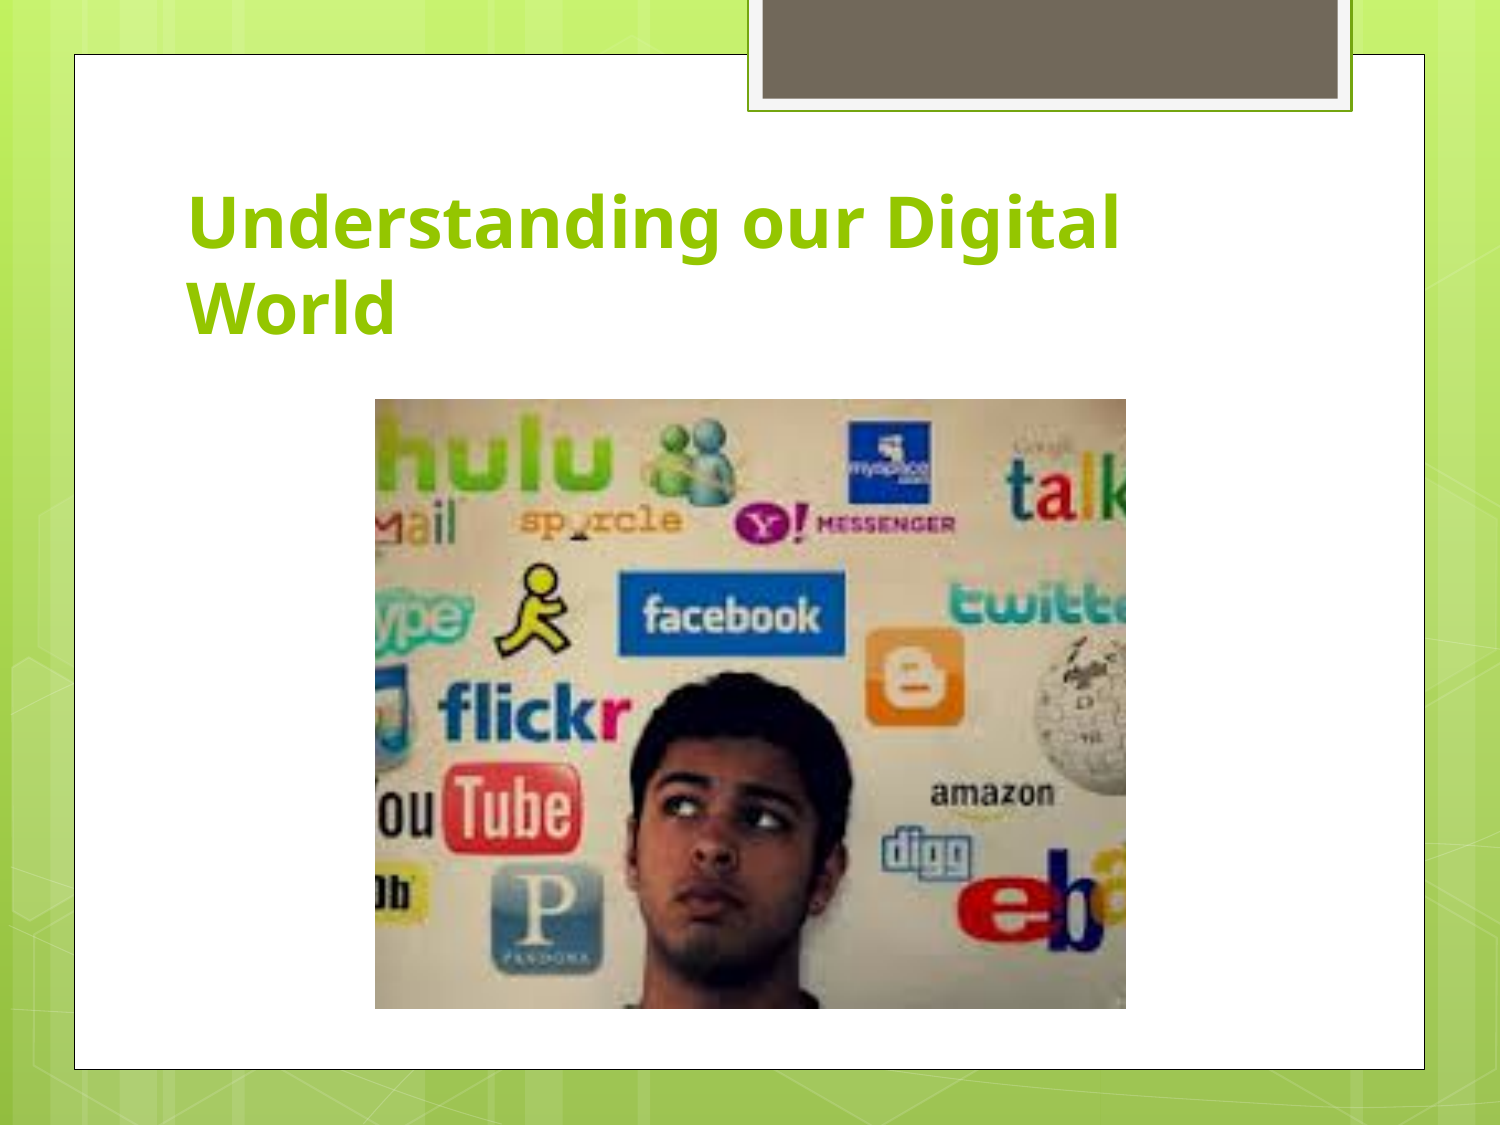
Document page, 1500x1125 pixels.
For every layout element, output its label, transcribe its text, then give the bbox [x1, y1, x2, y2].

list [374, 399, 1127, 1009]
title Understanding our Digital World [171, 168, 1324, 357]
